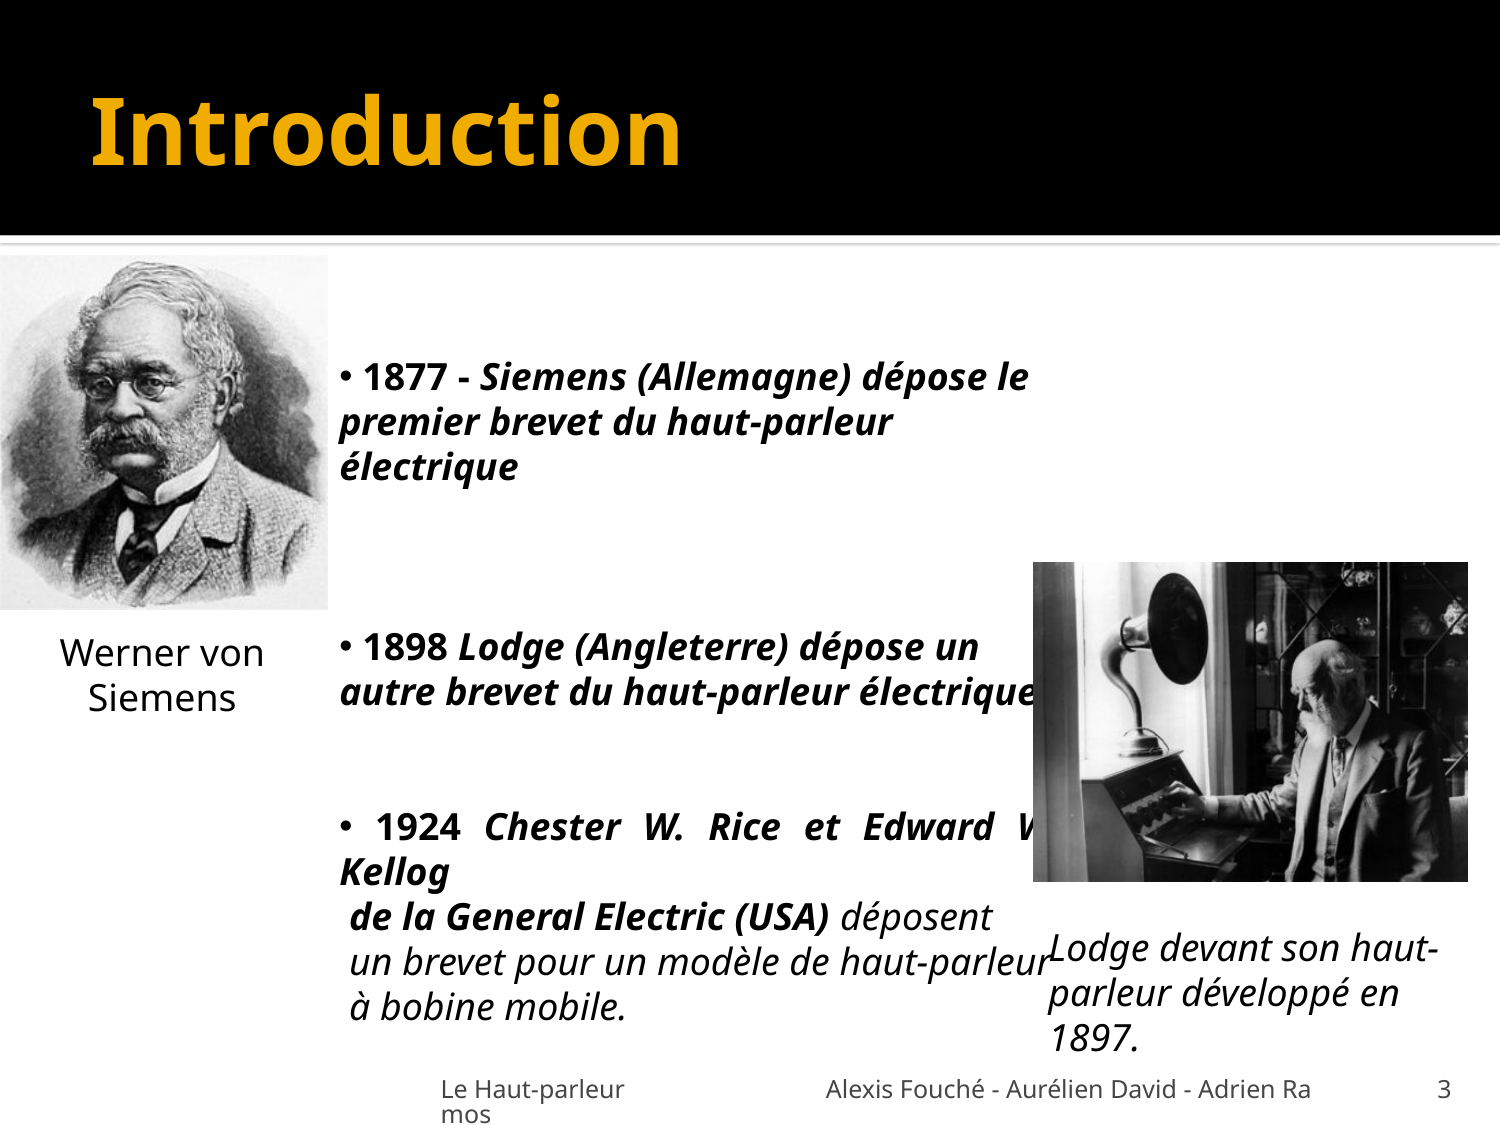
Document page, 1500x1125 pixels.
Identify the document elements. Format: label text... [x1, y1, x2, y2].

picture [1033, 562, 1468, 882]
text_box 1877 - Siemens (Allemagne) dépose le premier brevet du haut-parleur électrique 1898 Lodge (Angleterre) dépose un autre brevet du haut-parleur électrique 1924 Chester W. Rice et Edward W. Kellog de la General Electric (USA) déposent un brevet pour un modèle de haut-parleur à bobine mobile. [324, 255, 1075, 1036]
footer Le Haut-parleur Alexis Fouché - Aurélien David - Adrien Ramos [433, 1062, 1033, 1108]
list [0, 255, 328, 610]
title Introduction [75, 25, 1425, 231]
text_box Lodge devant son haut-parleur développé en 1897. [1033, 916, 1465, 1112]
text_box Werner von Siemens [0, 621, 324, 727]
